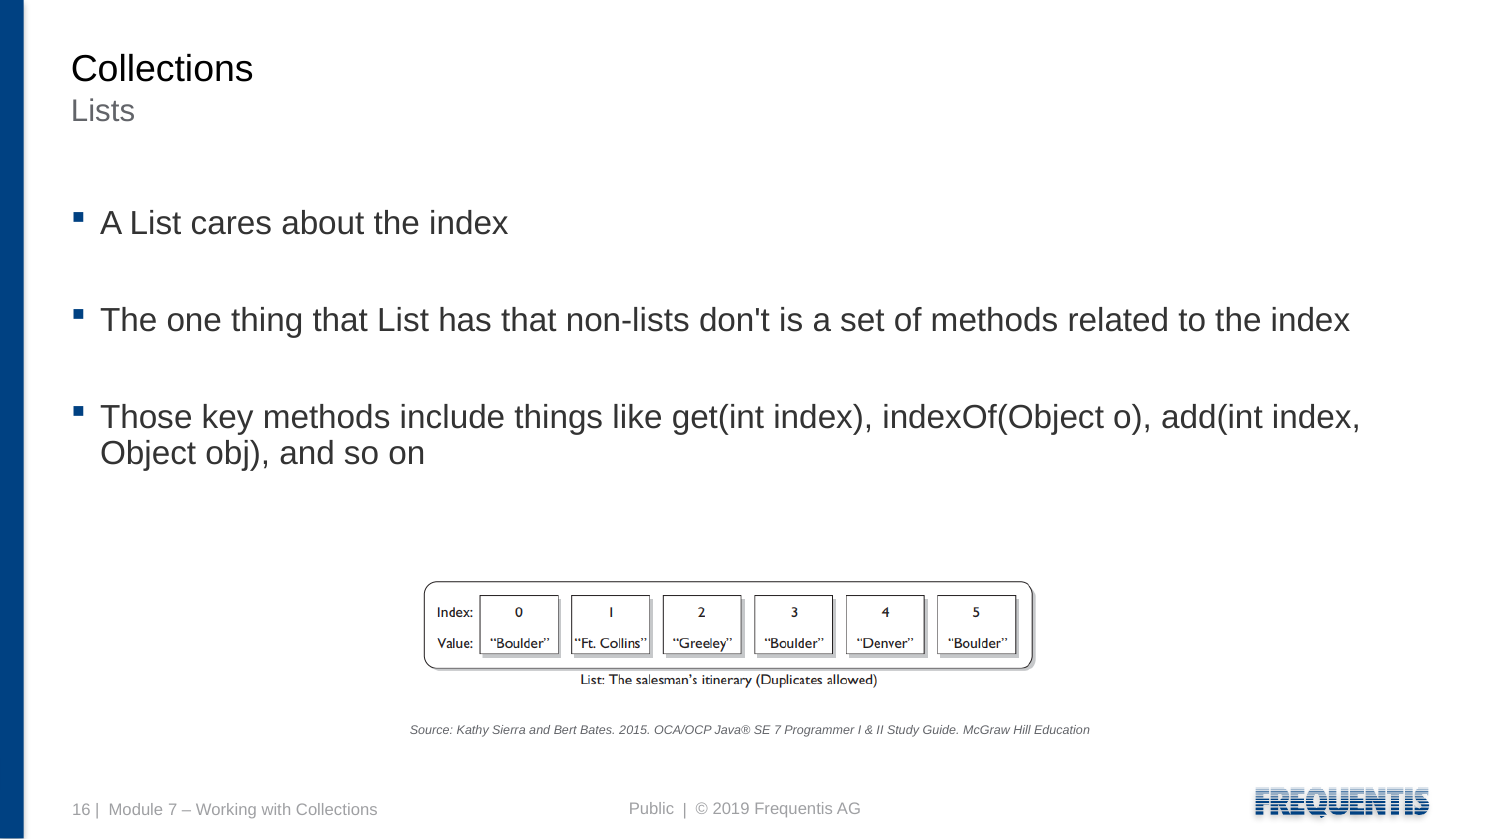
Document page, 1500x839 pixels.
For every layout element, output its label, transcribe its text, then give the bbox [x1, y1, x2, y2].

list Lists [70, 94, 1430, 142]
text_box Source: Kathy Sierra and Bert Bates. 2015. OCA/OCP Java® SE 7 Programmer I & II Study Guide. McGraw Hill Education [395, 716, 1105, 745]
list A List cares about the index The one thing that List has that non-lists don't is a set of methods related to the index Those key methods include things like get(int index), indexOf(Object o), add(int index, Object obj), and so on [70, 153, 1430, 757]
picture [407, 563, 1089, 699]
title Collections [70, 44, 1430, 92]
